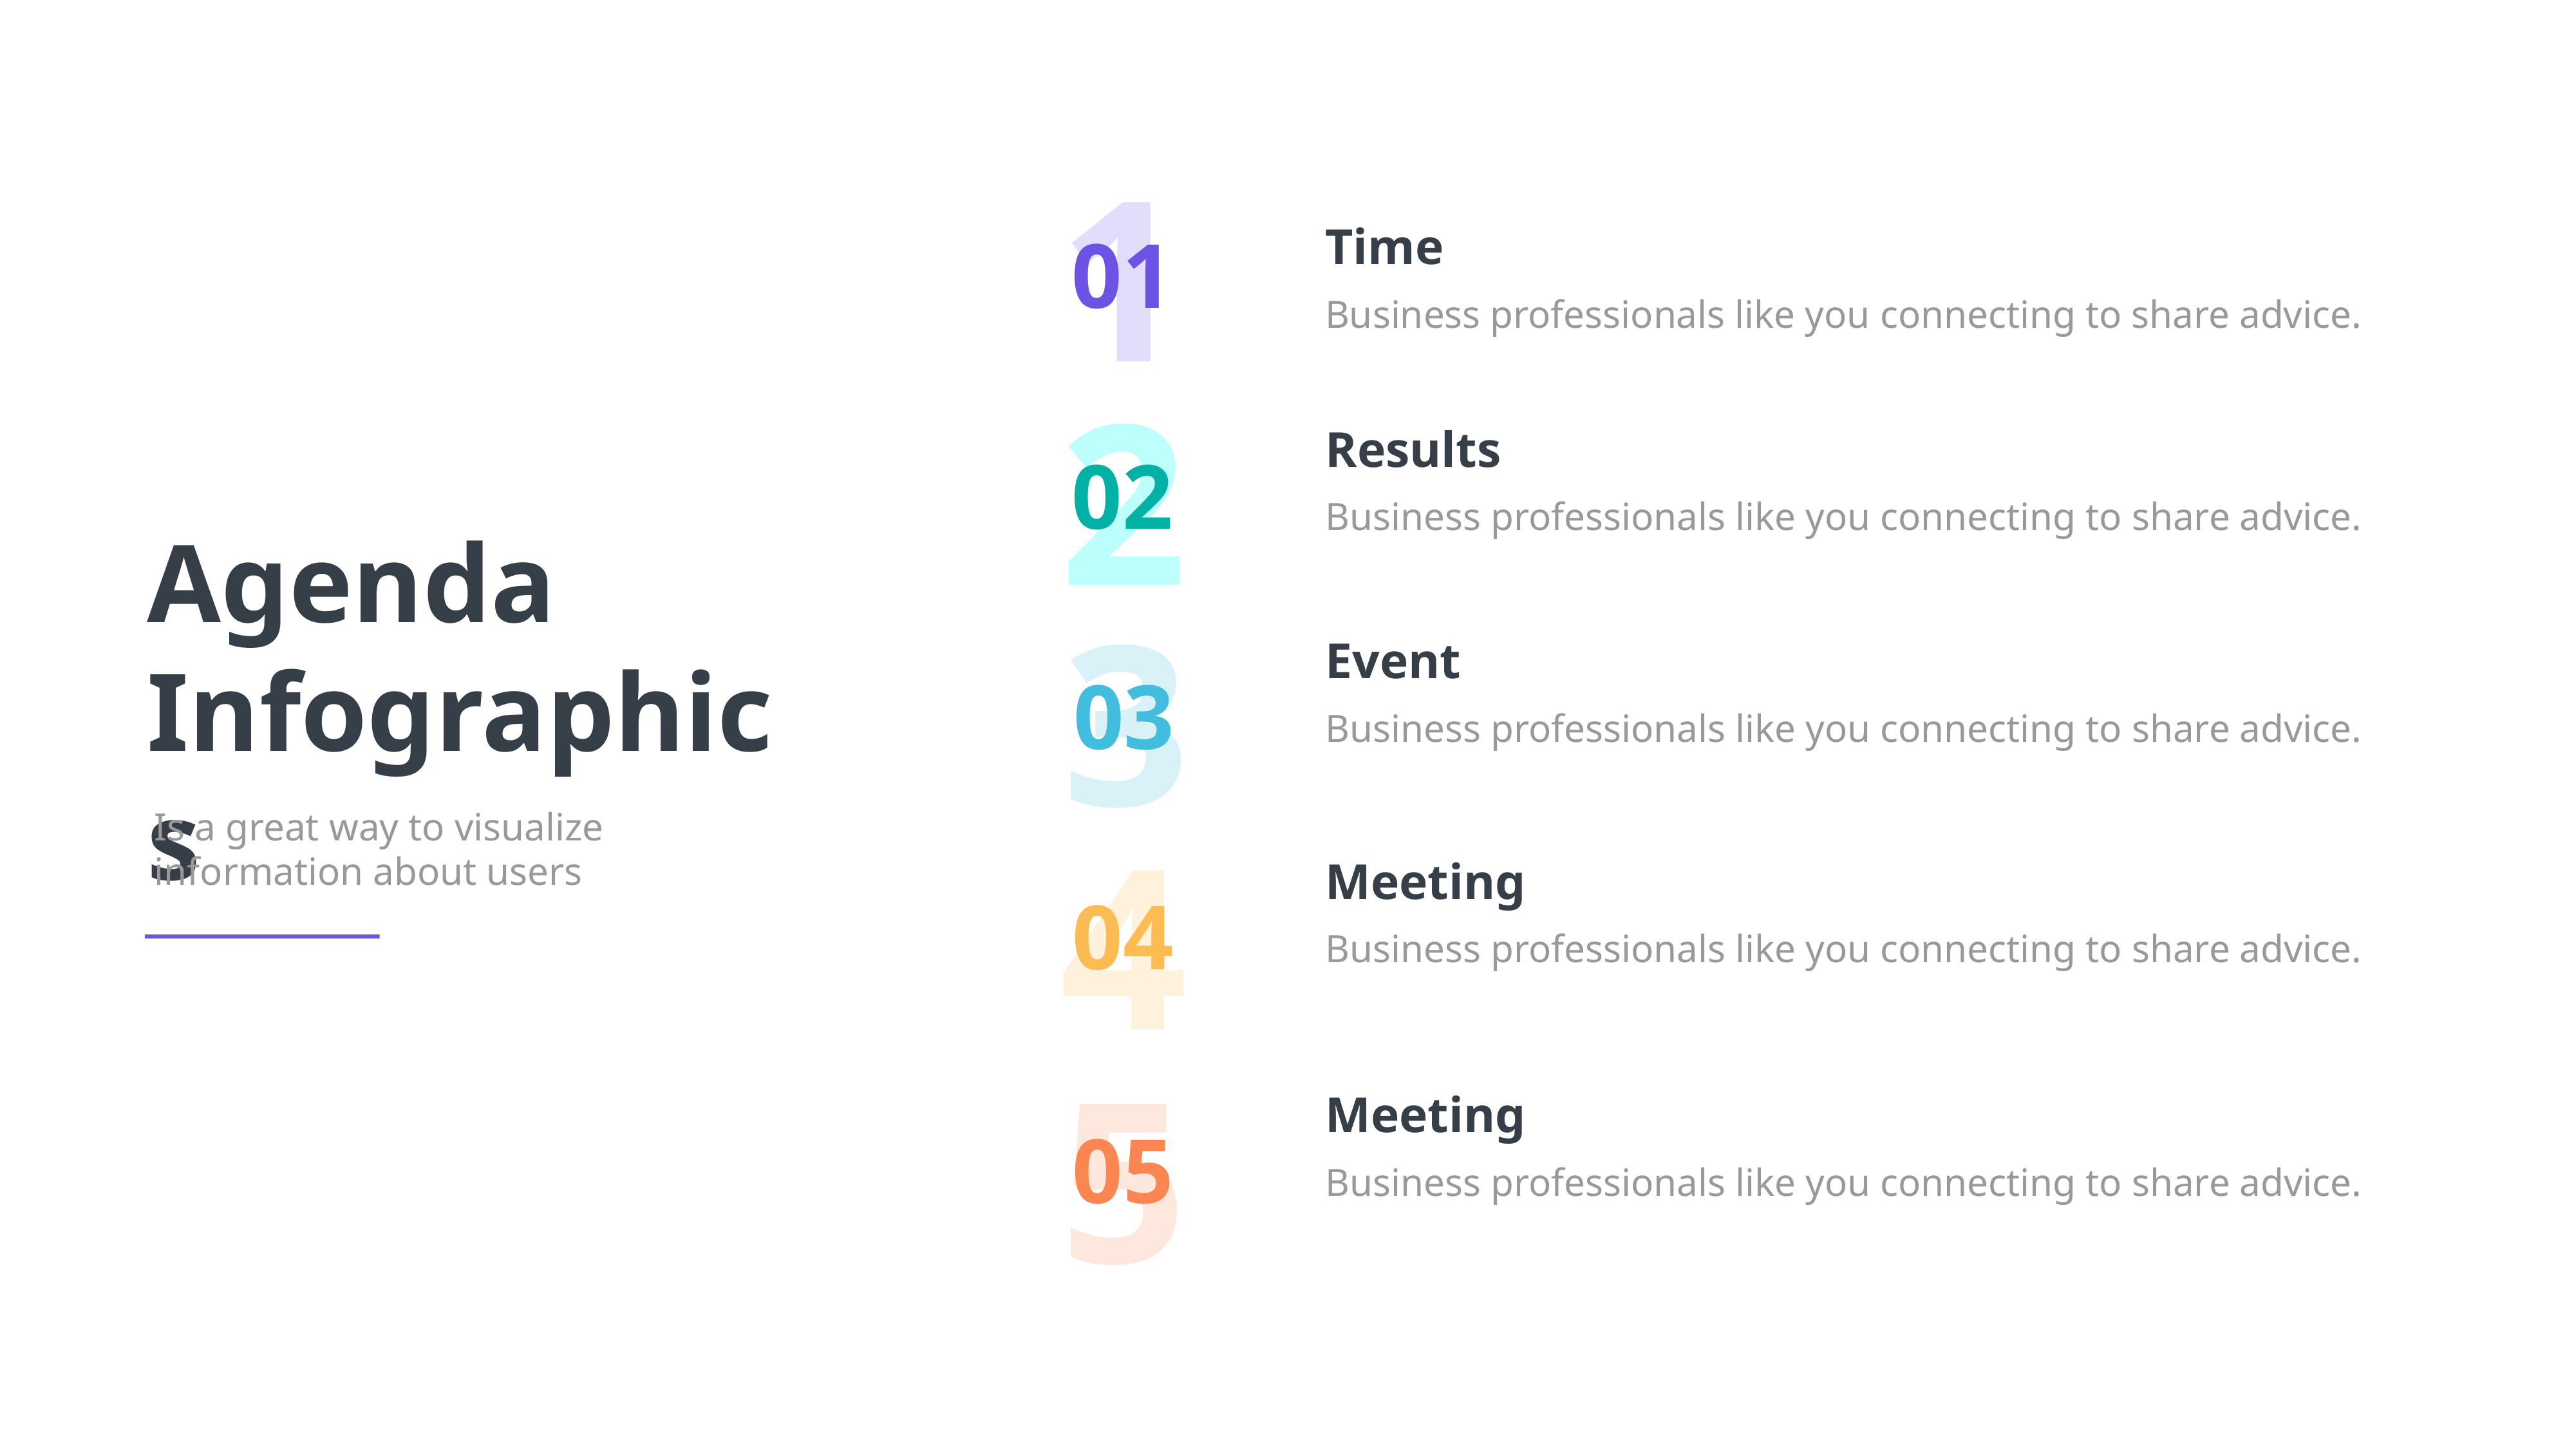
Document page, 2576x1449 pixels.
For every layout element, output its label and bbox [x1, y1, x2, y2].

text_box [138, 510, 809, 939]
text_box [956, 133, 2438, 1316]
